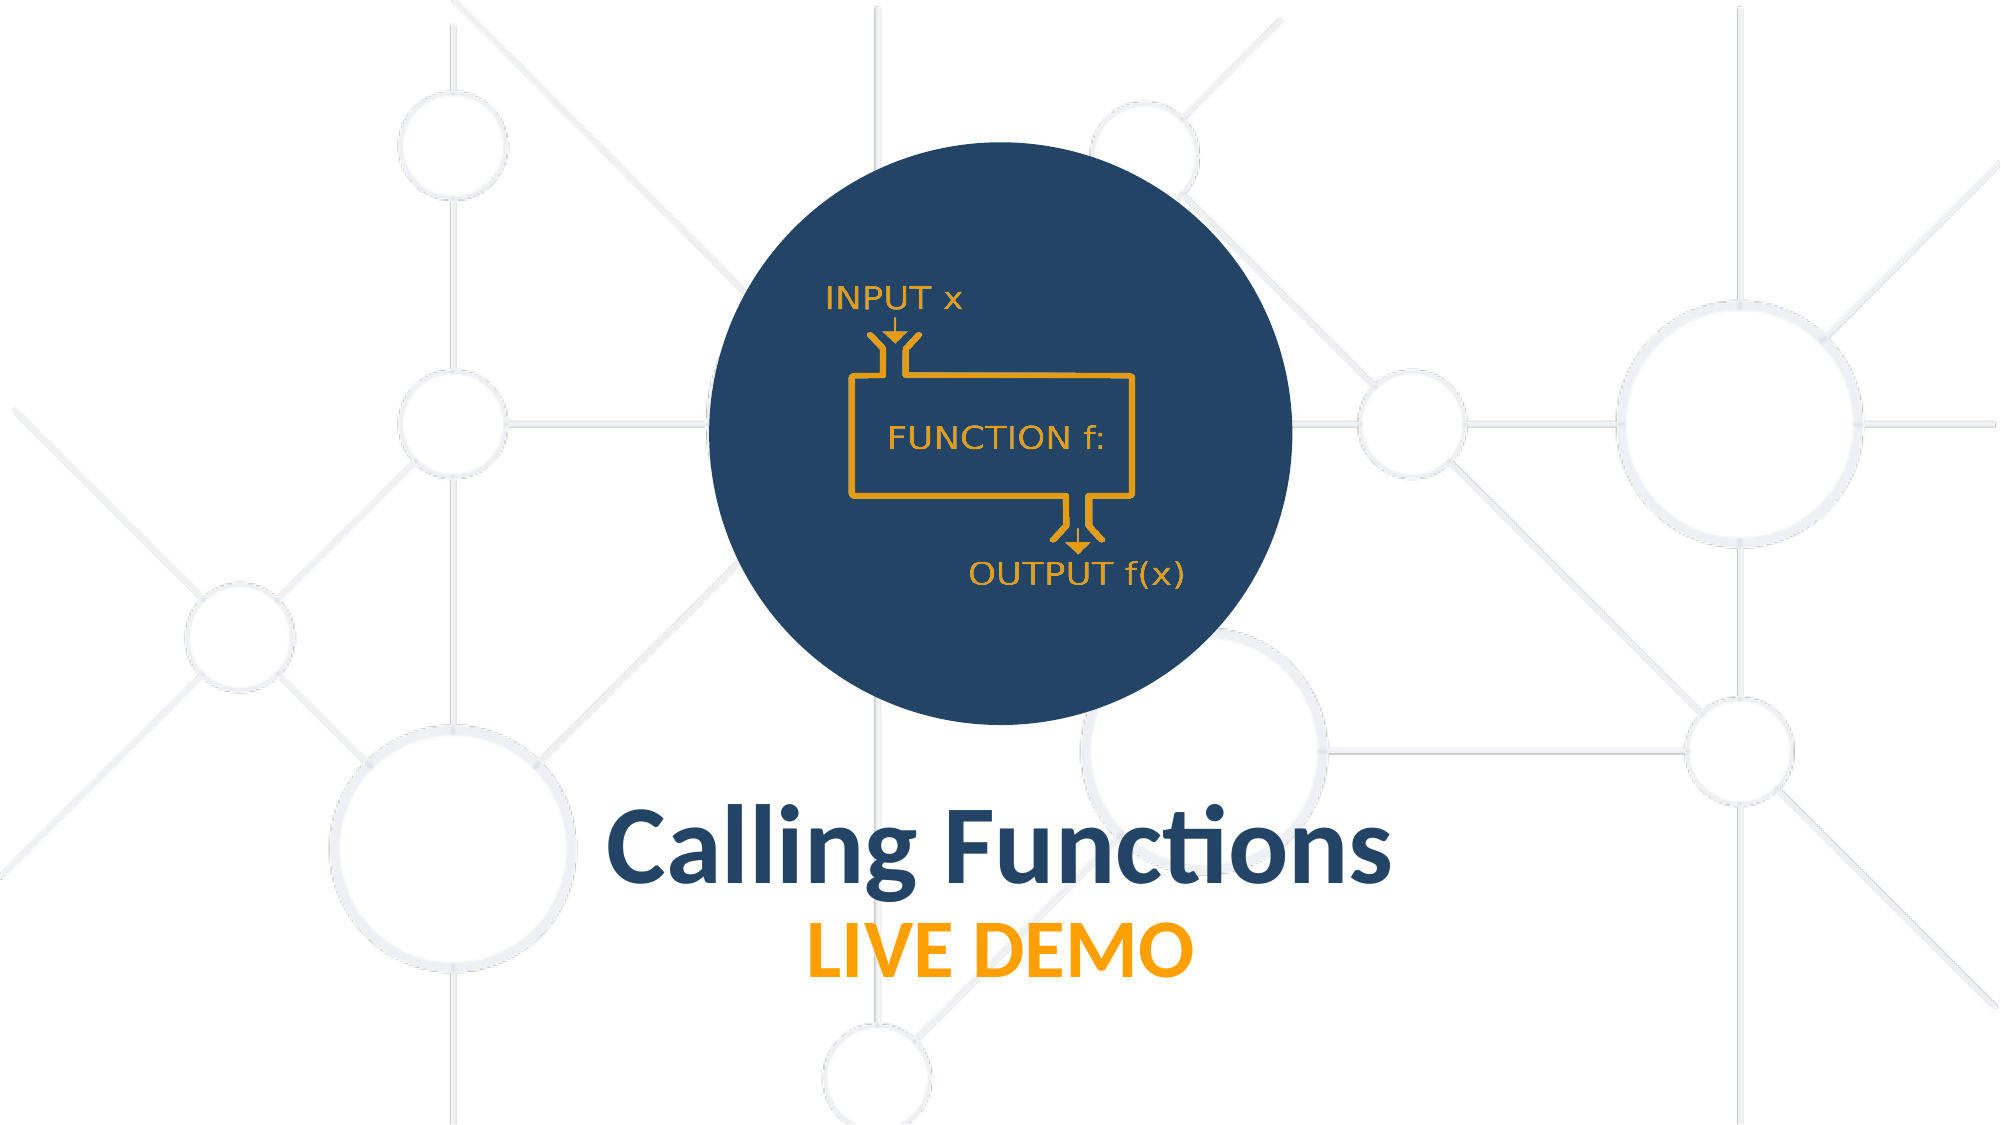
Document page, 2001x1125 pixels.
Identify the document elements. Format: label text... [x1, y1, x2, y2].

list Calling Functions [100, 771, 1901, 898]
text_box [787, 249, 1214, 625]
list LIVE DEMO [100, 900, 1901, 983]
picture [0, 0, 2001, 1124]
